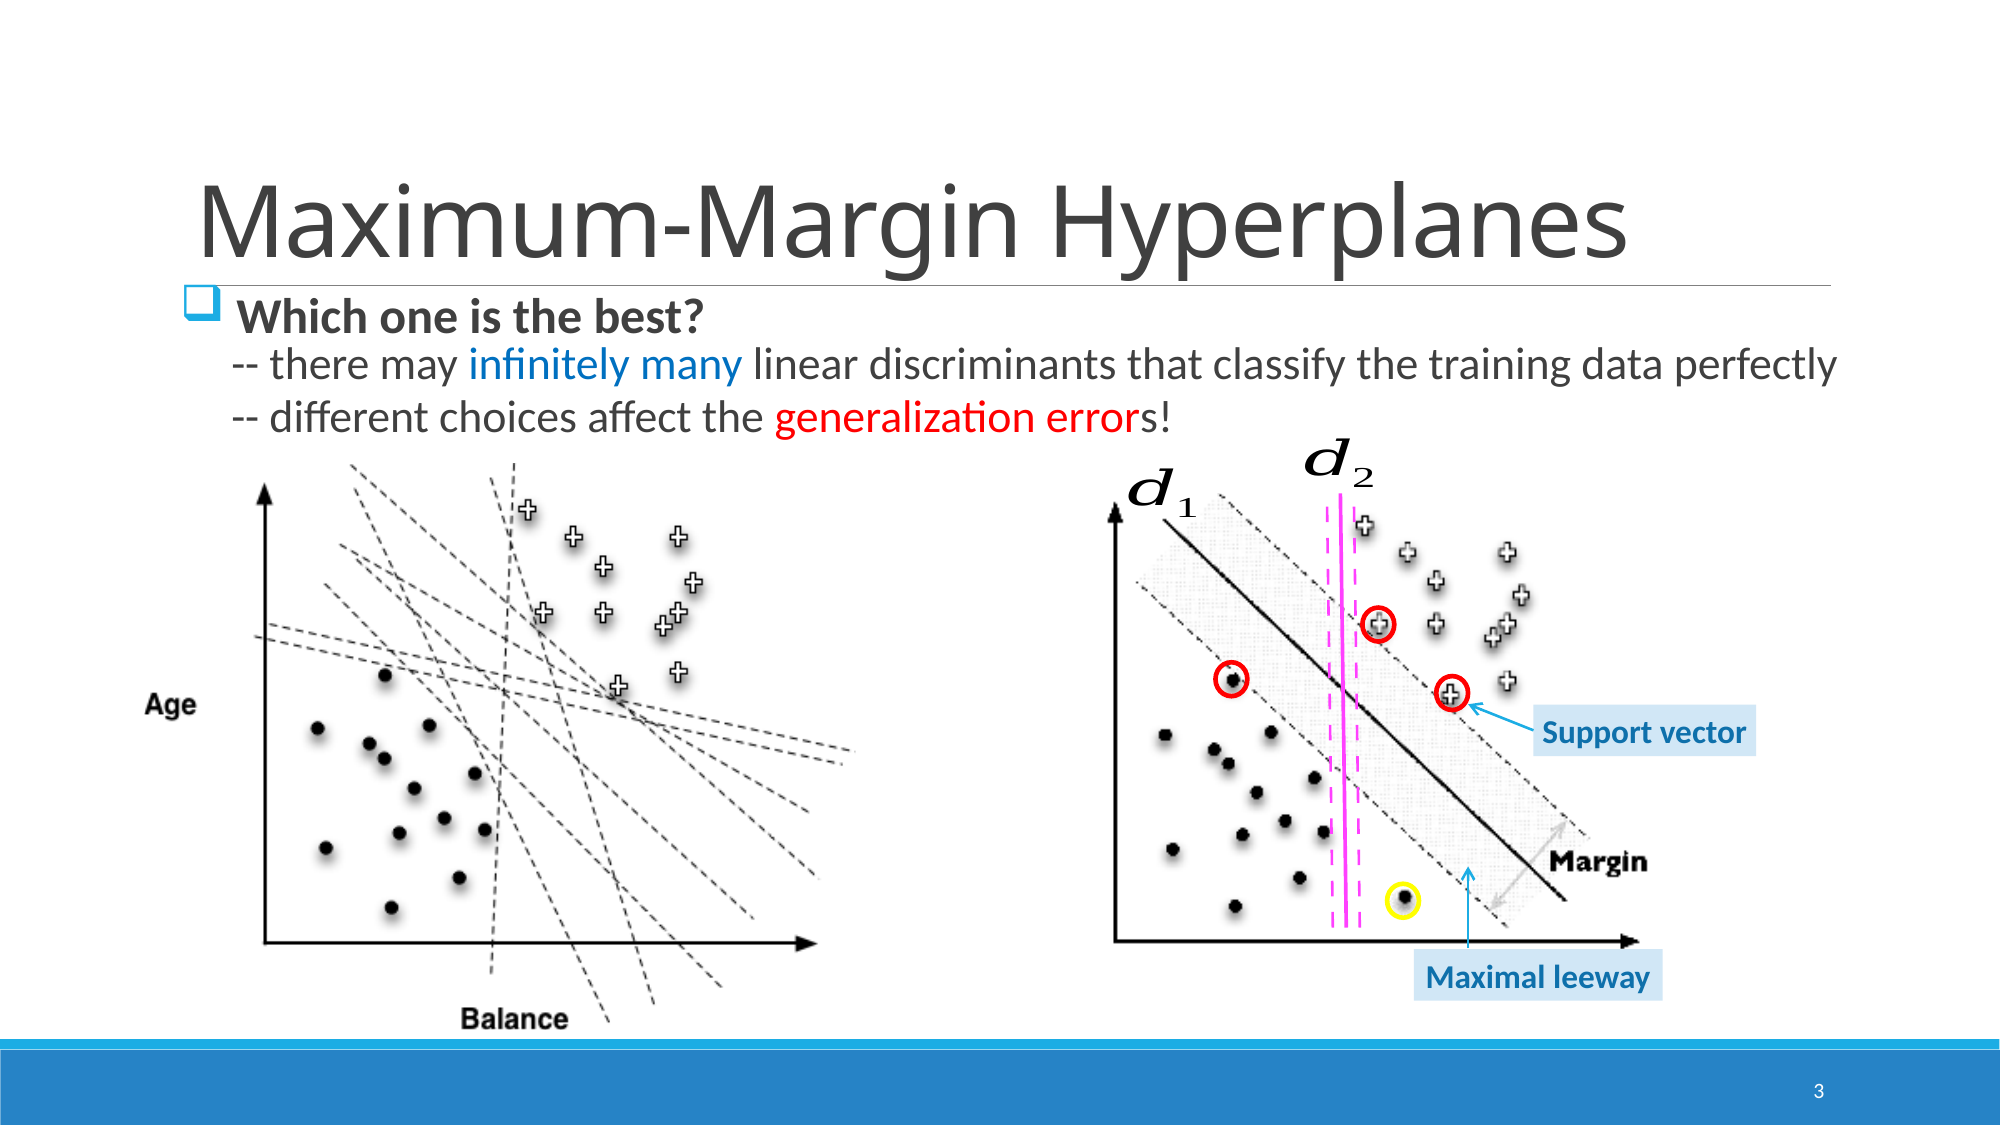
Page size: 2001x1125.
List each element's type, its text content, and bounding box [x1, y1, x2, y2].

slide_number 3 [1624, 1059, 1840, 1120]
picture [1094, 492, 1656, 956]
text_box Support vector [1663, 704, 1757, 757]
list Which one is the best? -- there may infinitely many linear discriminants that classify the training data perfectly -- different choices affect the generalization errors! [180, 302, 1916, 1060]
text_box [1467, 703, 1534, 731]
picture [143, 462, 856, 1030]
title Maximum-Margin Hyperplanes [180, 47, 1830, 285]
text_box Maximal leeway [1413, 957, 1663, 1001]
